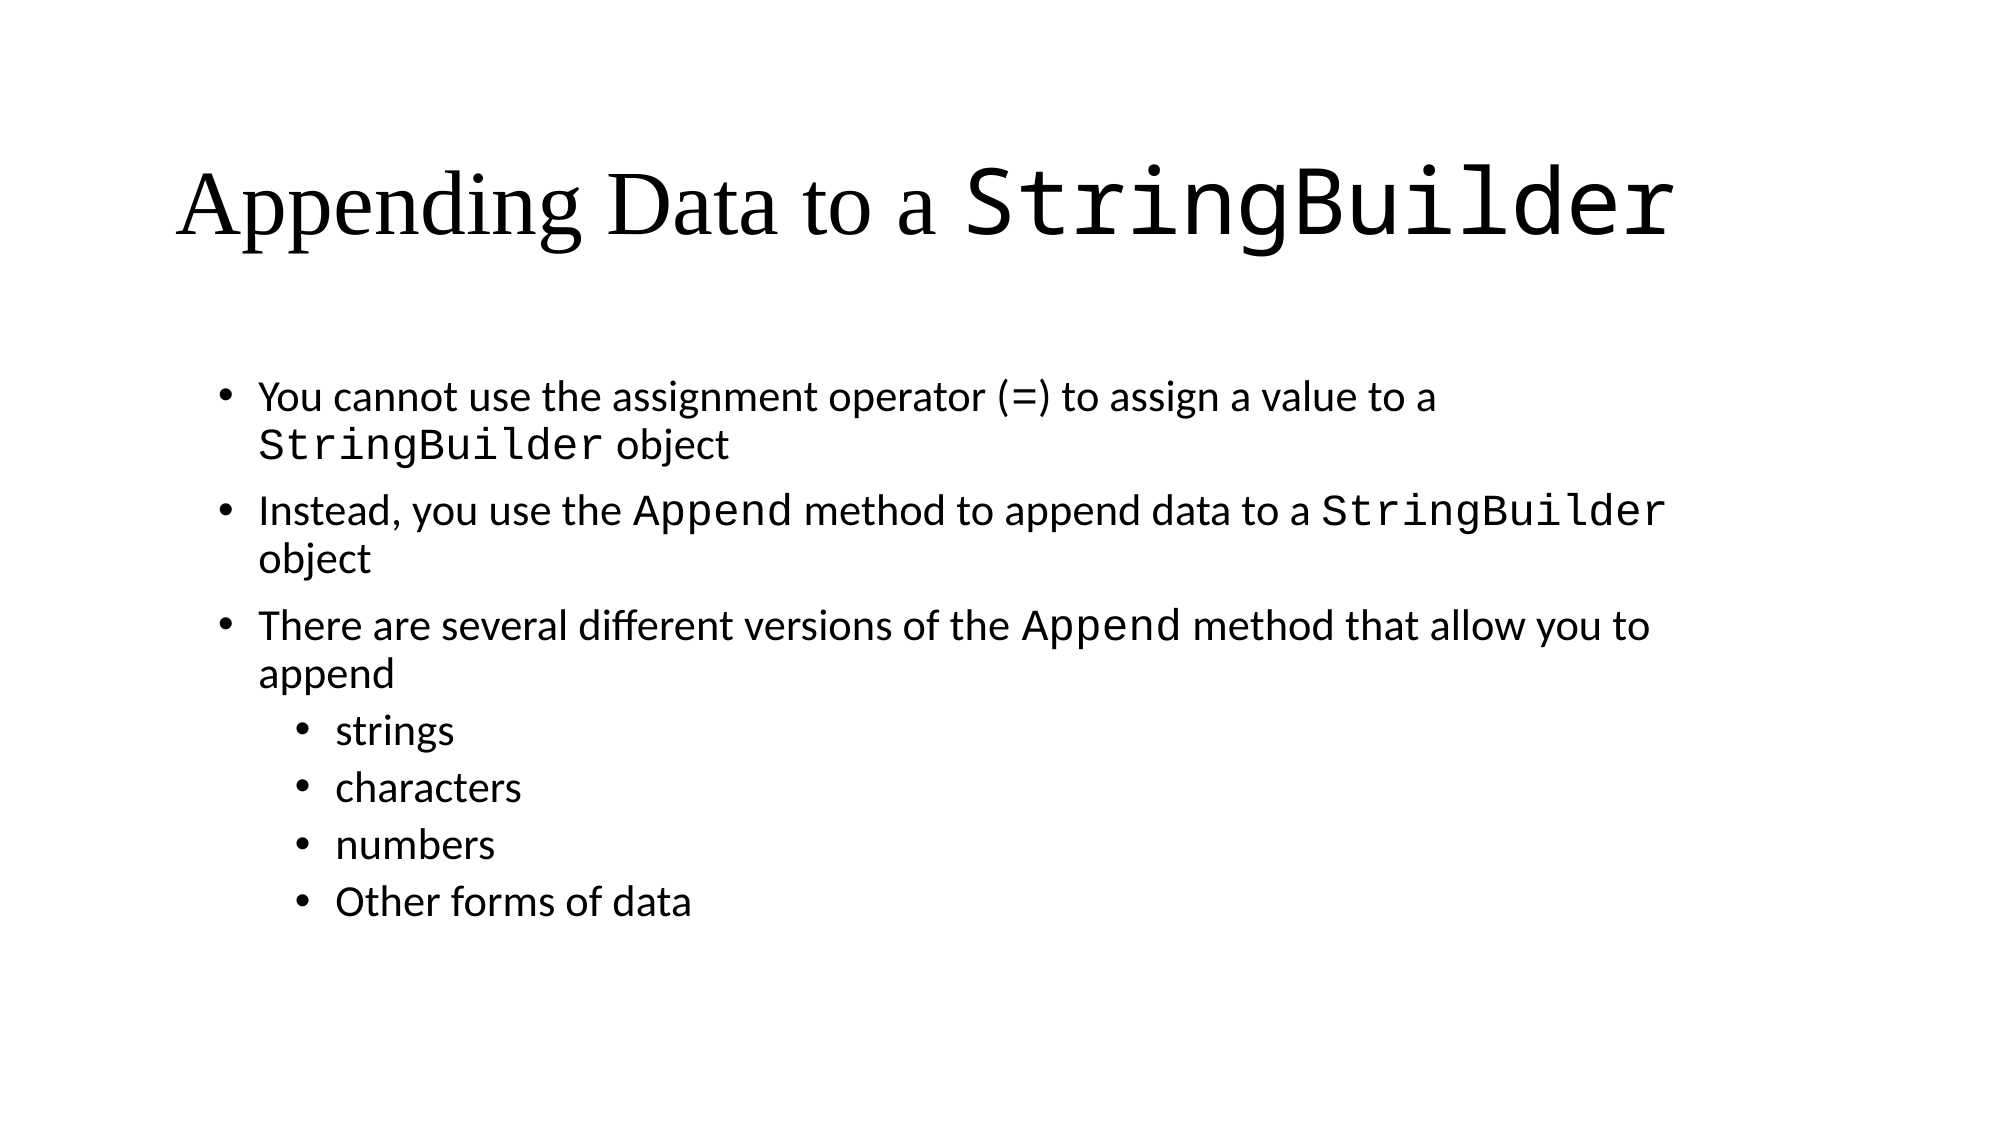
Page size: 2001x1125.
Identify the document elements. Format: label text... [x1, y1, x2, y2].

title Appending Data to a StringBuilder [160, 95, 1813, 307]
list You cannot use the assignment operator (=) to assign a value to a StringBuilder object Instead, you use the Append method to append data to a StringBuilder object There are several different versions of the Append method that allow you to append strings characters numbers Other forms of data [203, 365, 1768, 986]
